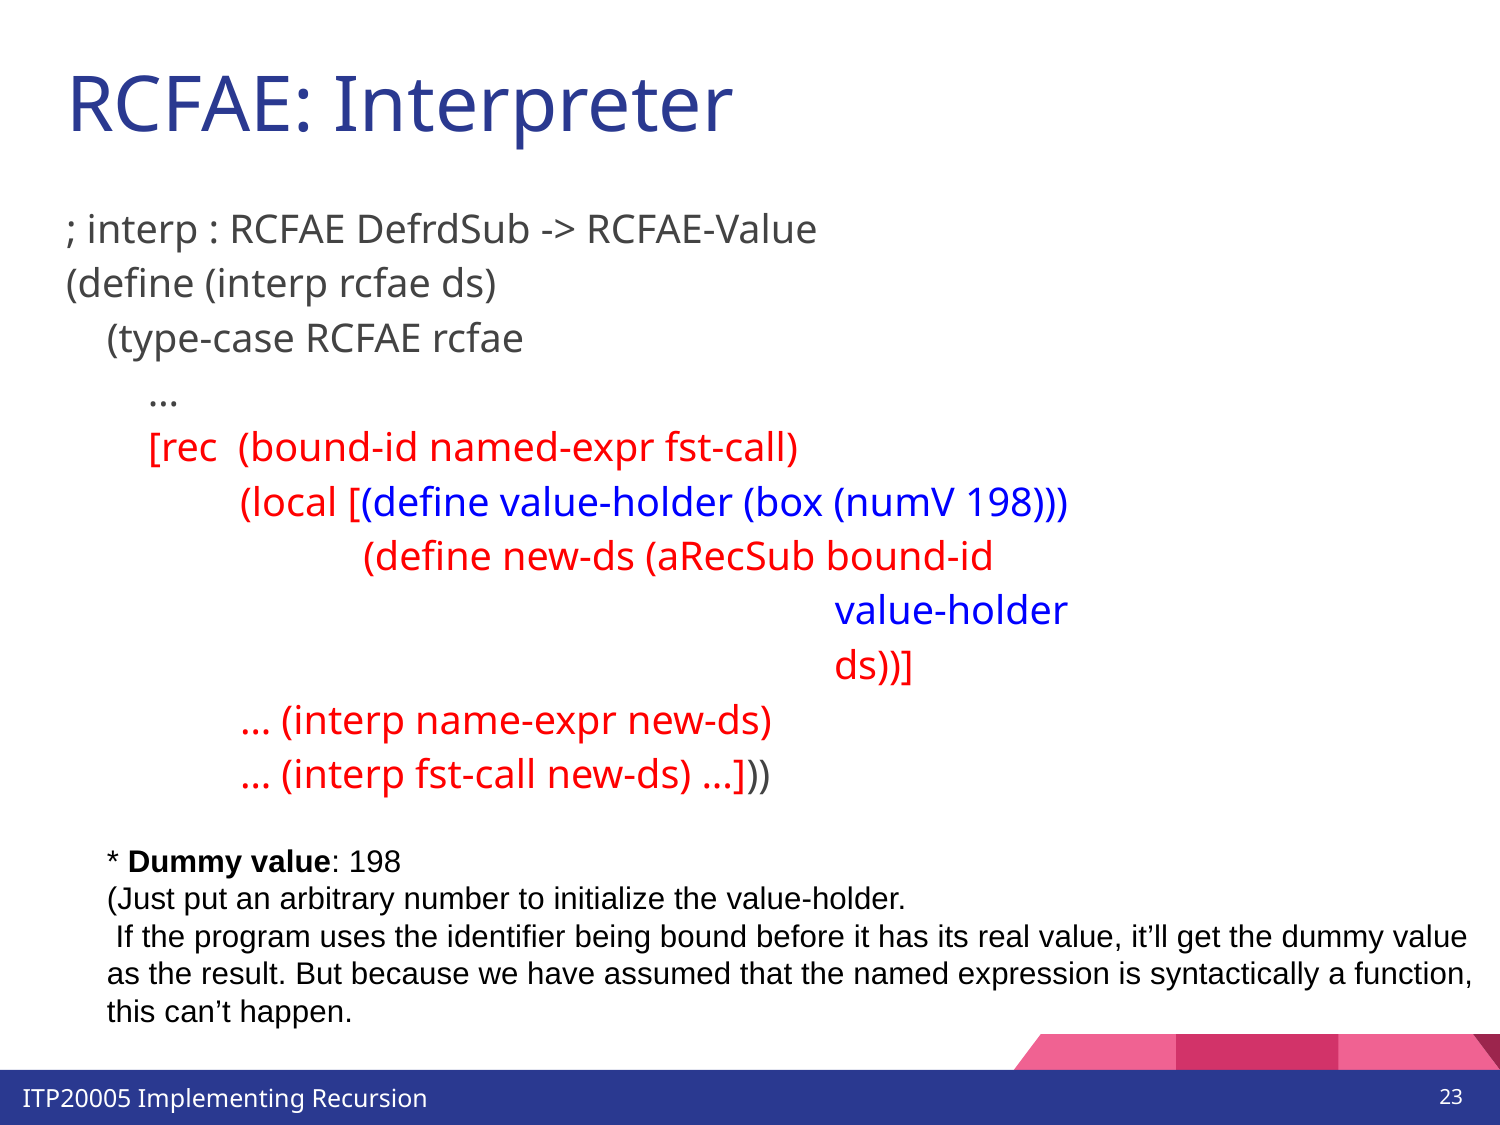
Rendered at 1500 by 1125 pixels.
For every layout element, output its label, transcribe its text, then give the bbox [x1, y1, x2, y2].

title RCFAE: Interpreter [51, 39, 1449, 173]
text_box * Dummy value: 198 (Just put an arbitrary number to initialize the value-holder. If the program uses the identifier being bound before it has its real value, it’ll get the dummy value as the result. But because we have assumed that the named expression is syntactically a function, this can’t happen. [91, 826, 1500, 1034]
list ; interp : RCFAE DefrdSub -> RCFAE-Value (define (interp rcfae ds) (type-case RCFAE rcfae … [rec (bound-id named-expr fst-call) (local [(define value-holder (box (numV 198))) (define new-ds (aRecSub bound-id value-holder ds))] … (interp name-expr new-ds) … (interp fst-call new-ds) ...])) [51, 181, 1500, 912]
slide_number ‹#› [1387, 1054, 1478, 1125]
